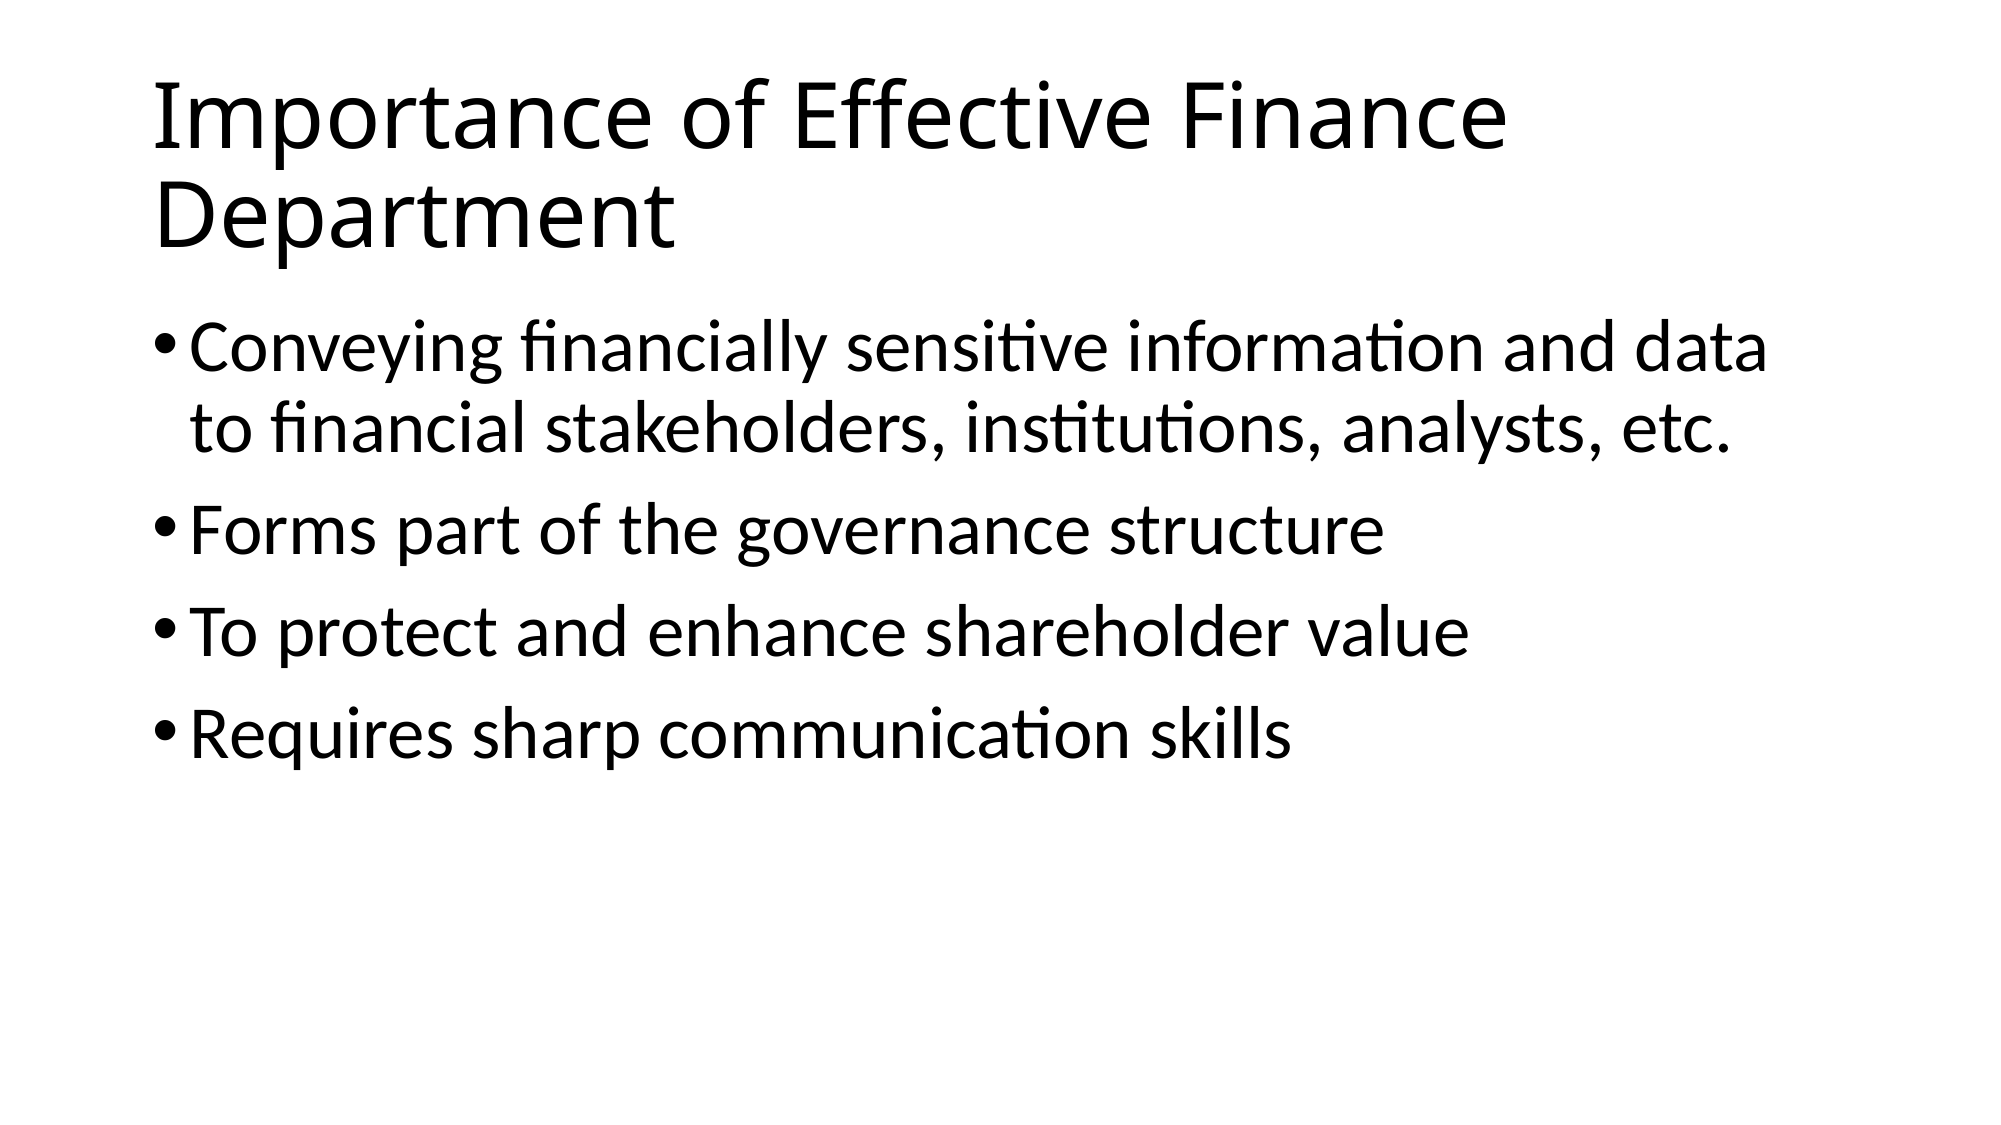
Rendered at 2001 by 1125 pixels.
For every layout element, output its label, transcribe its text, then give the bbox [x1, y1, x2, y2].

list Conveying financially sensitive information and data to financial stakeholders, institutions, analysts, etc. Forms part of the governance structure To protect and enhance shareholder value Requires sharp communication skills [137, 299, 1863, 1014]
title Importance of Effective Finance Department [137, 59, 1863, 278]
